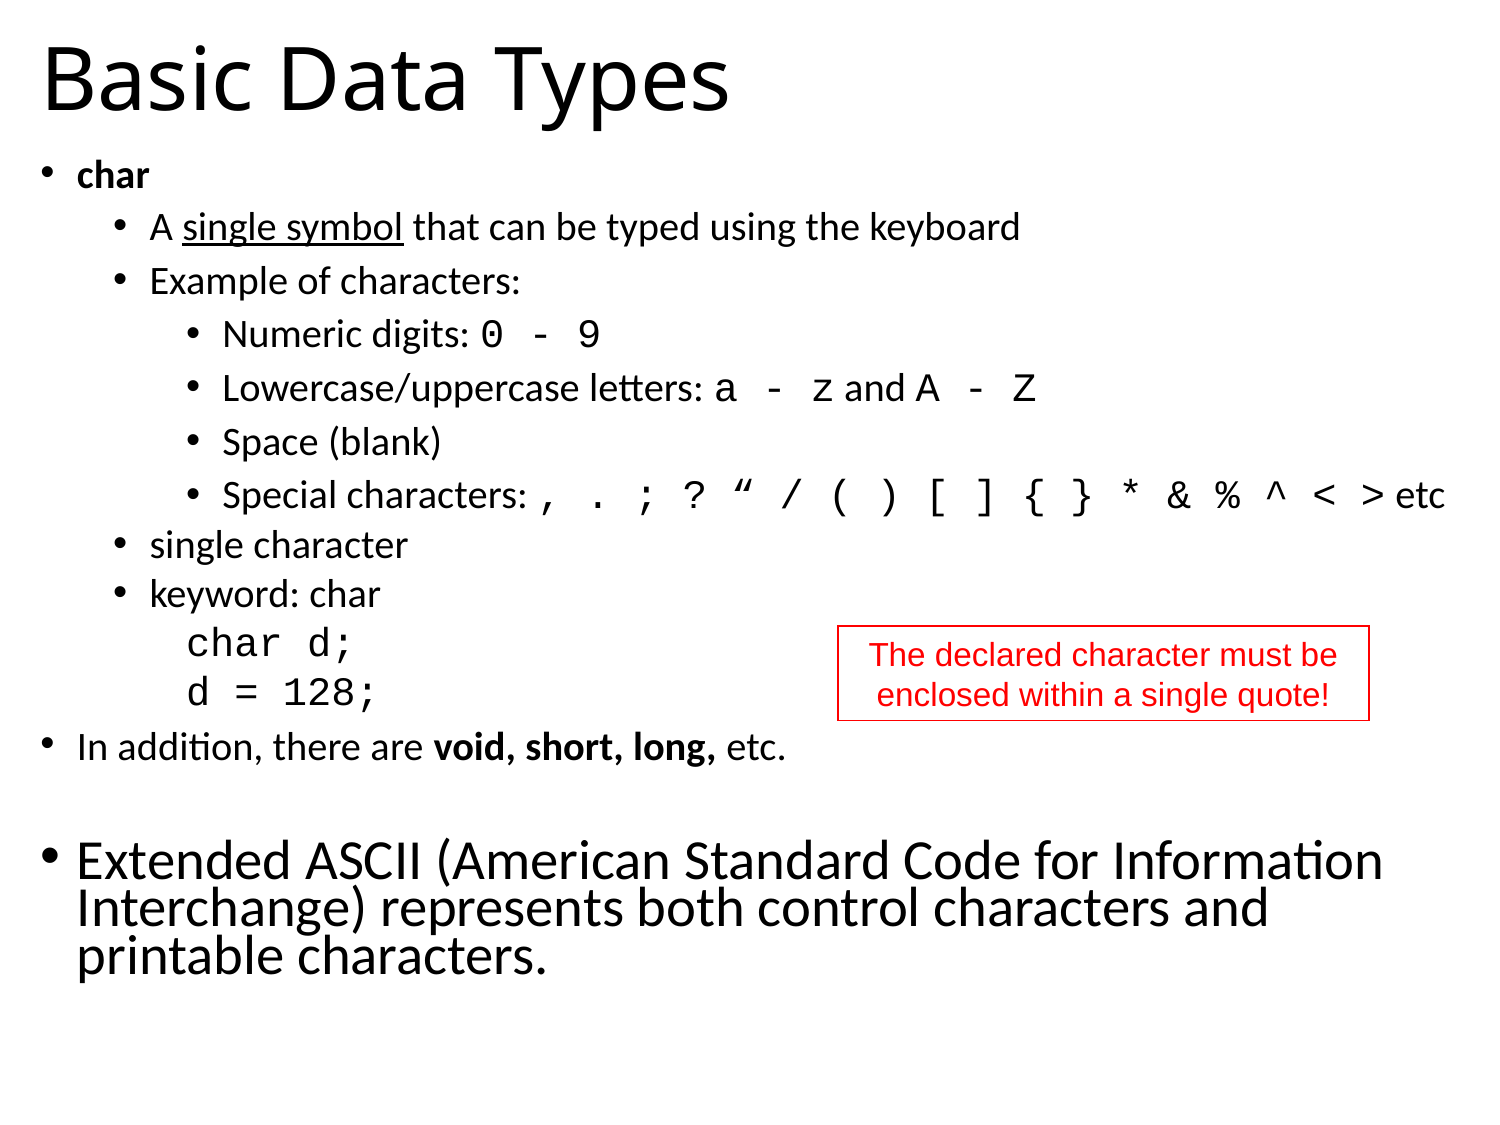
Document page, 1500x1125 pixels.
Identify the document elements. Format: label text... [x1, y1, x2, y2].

text_box The declared character must be enclosed within a single quote! [838, 625, 1370, 721]
title Basic Data Types [25, 26, 1469, 138]
list char A single symbol that can be typed using the keyboard Example of characters: Numeric digits: 0 - 9 Lowercase/uppercase letters: a - z and A - Z Space (blank) Special characters: , . ; ? “ / ( ) [ ] { } * & % ^ < > etc single character keyword: char char d; d = 128; In addition, there are void, short, long, etc. Extended ASCII (American Standard Code for Information Interchange) represents both control characters and printable characters. [25, 154, 1469, 1014]
